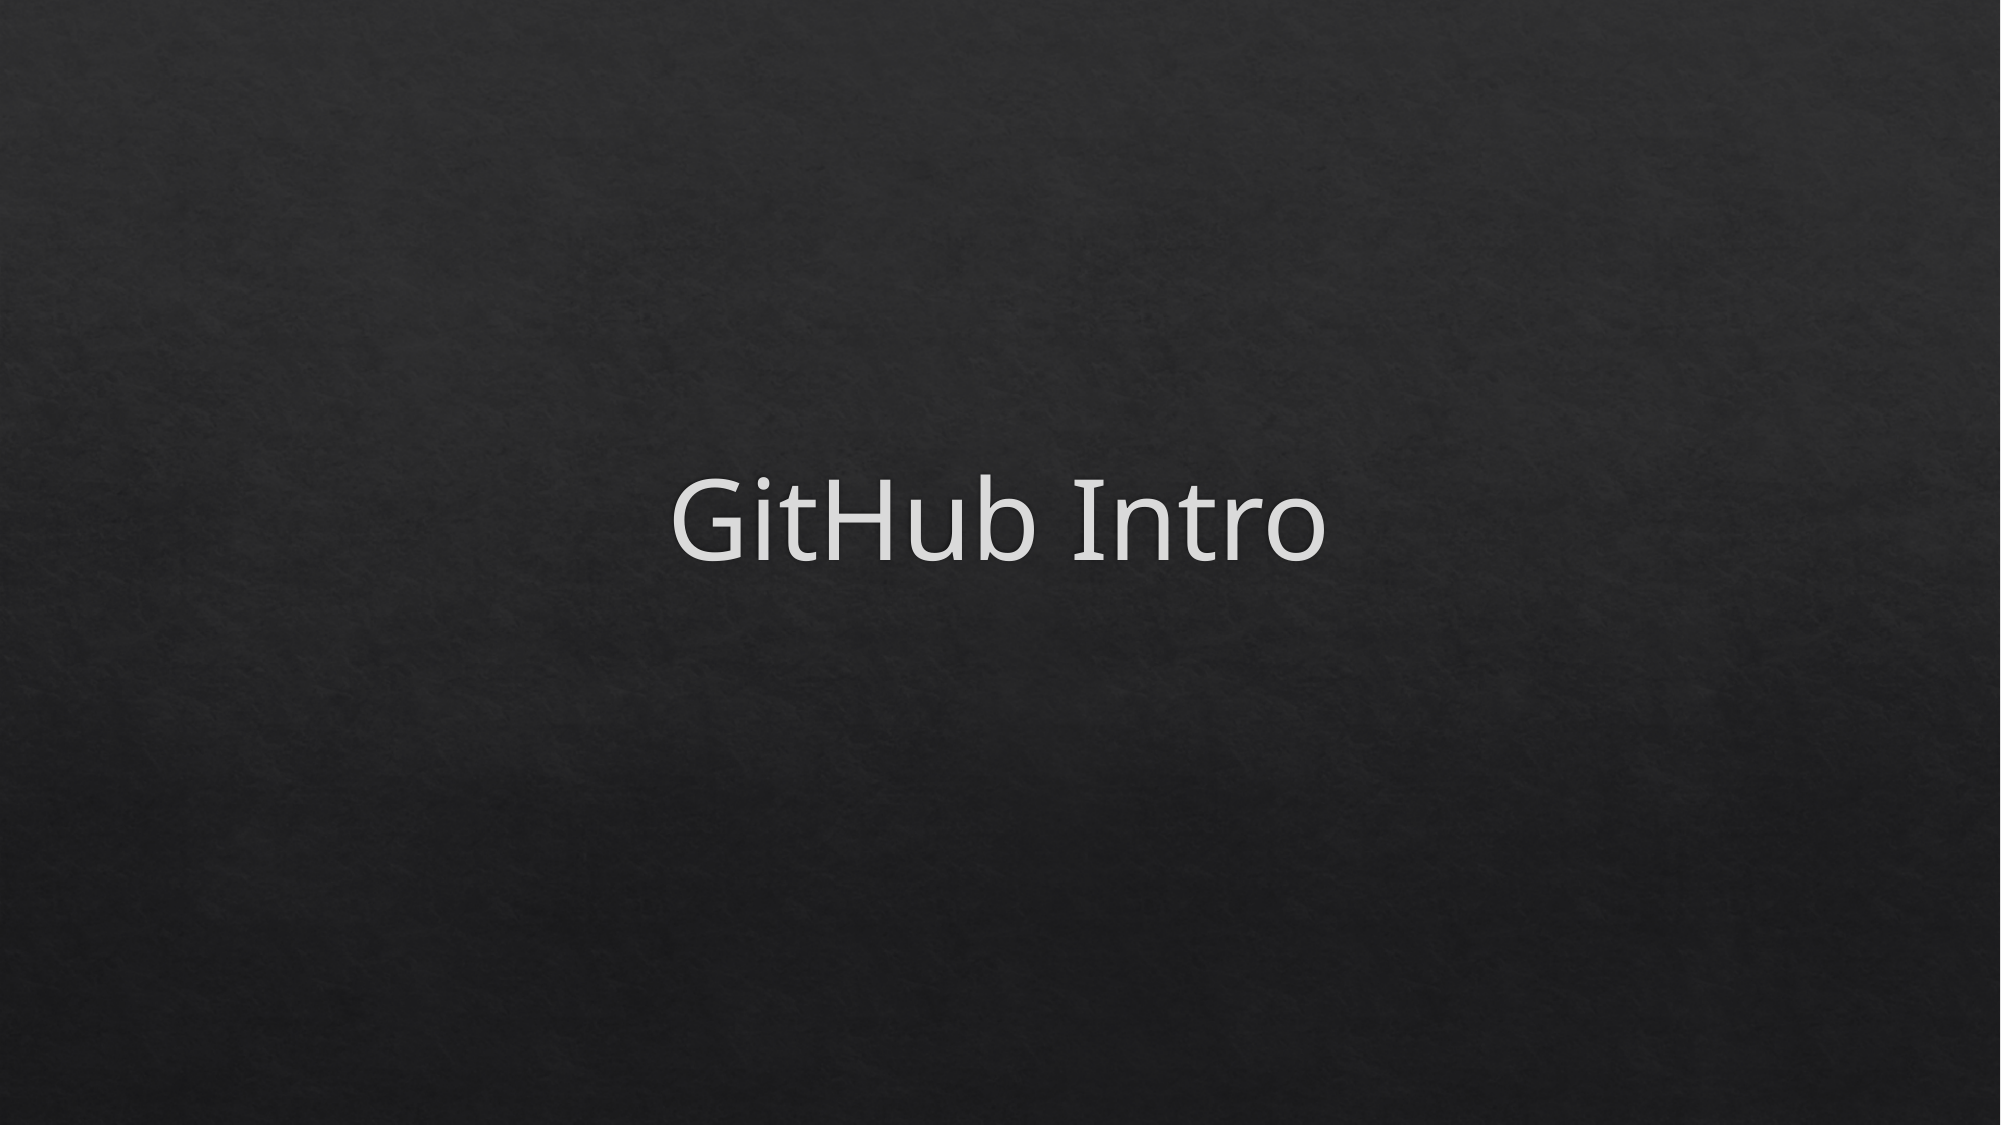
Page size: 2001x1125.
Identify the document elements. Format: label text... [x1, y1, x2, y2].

title GitHub Intro [224, 290, 1774, 591]
